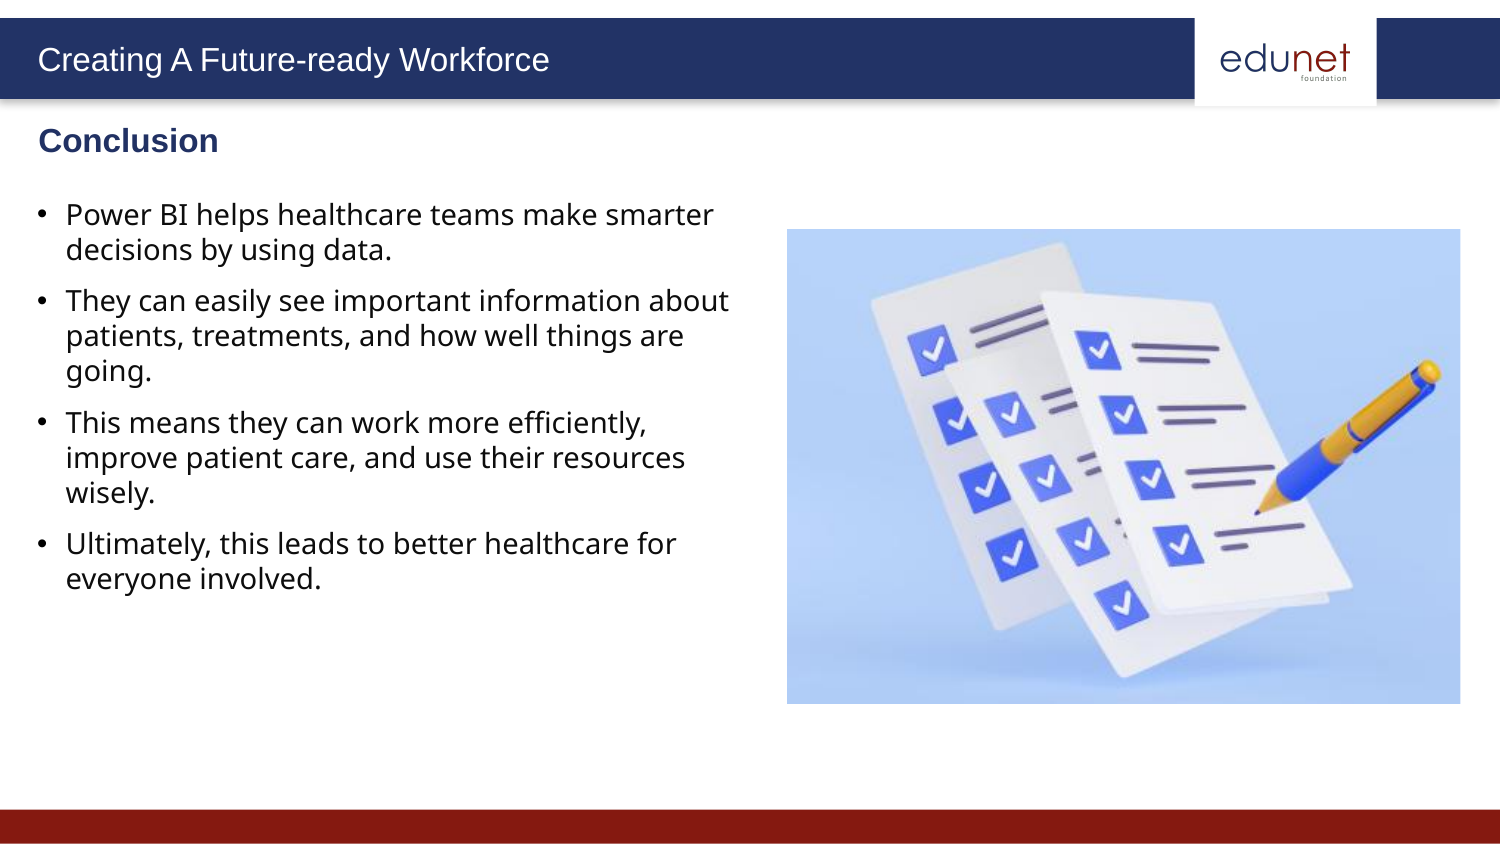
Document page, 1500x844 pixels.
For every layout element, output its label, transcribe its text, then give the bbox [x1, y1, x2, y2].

picture [786, 229, 1461, 705]
picture [1215, 38, 1356, 86]
text_box Power BI helps healthcare teams make smarter decisions by using data. They can easily see important information about patients, treatments, and how well things are going. This means they can work more efficiently, improve patient care, and use their resources wisely. Ultimately, this leads to better healthcare for everyone involved. [22, 188, 752, 603]
text_box Conclusion [23, 112, 750, 167]
